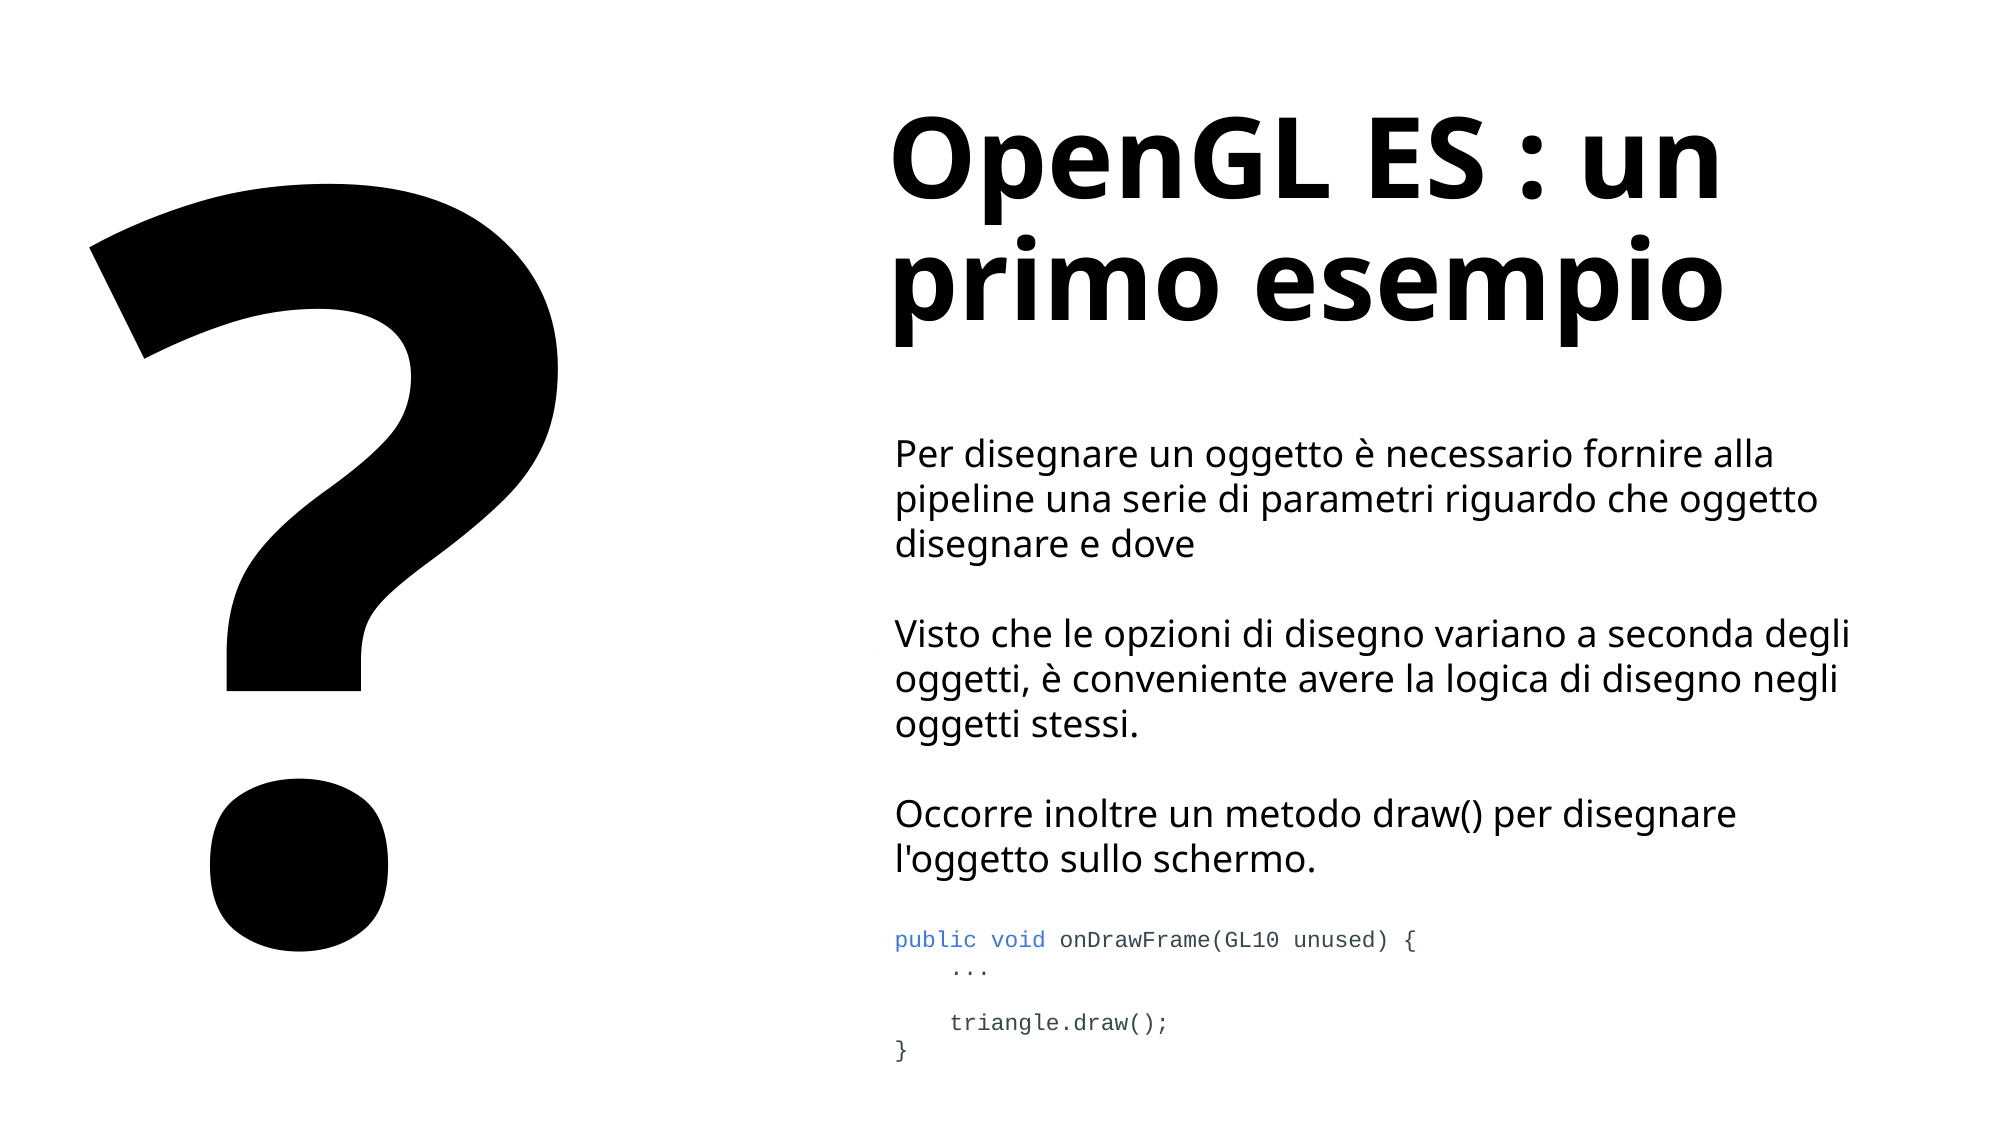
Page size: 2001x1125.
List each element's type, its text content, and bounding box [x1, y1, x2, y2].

text_box ? [71, 164, 863, 1125]
title OpenGL ES : un primo esempio [872, 94, 1883, 333]
text_box Per disegnare un oggetto è necessario fornire alla pipeline una serie di parametri riguardo che oggetto disegnare e dove Visto che le opzioni di disegno variano a seconda degli oggetti, è conveniente avere la logica di disegno negli oggetti stessi. Occorre inoltre un metodo draw() per disegnare l'oggetto sullo schermo. public void onDrawFrame(GL10 unused) { ... triangle.draw(); } [879, 422, 1880, 1125]
